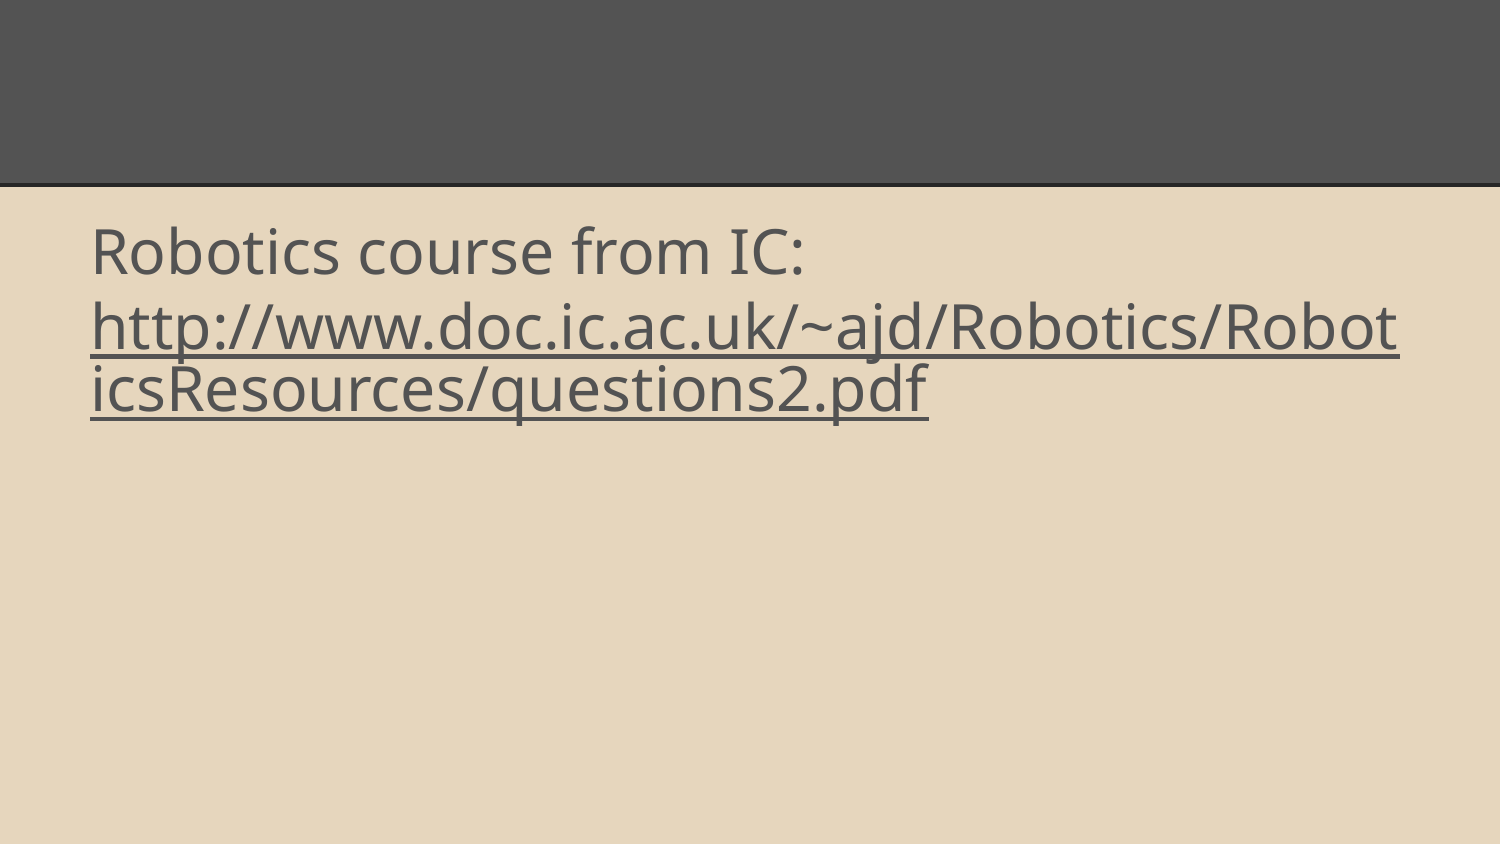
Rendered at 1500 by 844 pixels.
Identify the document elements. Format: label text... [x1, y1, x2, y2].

list Robotics course from IC: http://www.doc.ic.ac.uk/~ajd/Robotics/RoboticsResources/questions2.pdf [75, 196, 1425, 808]
